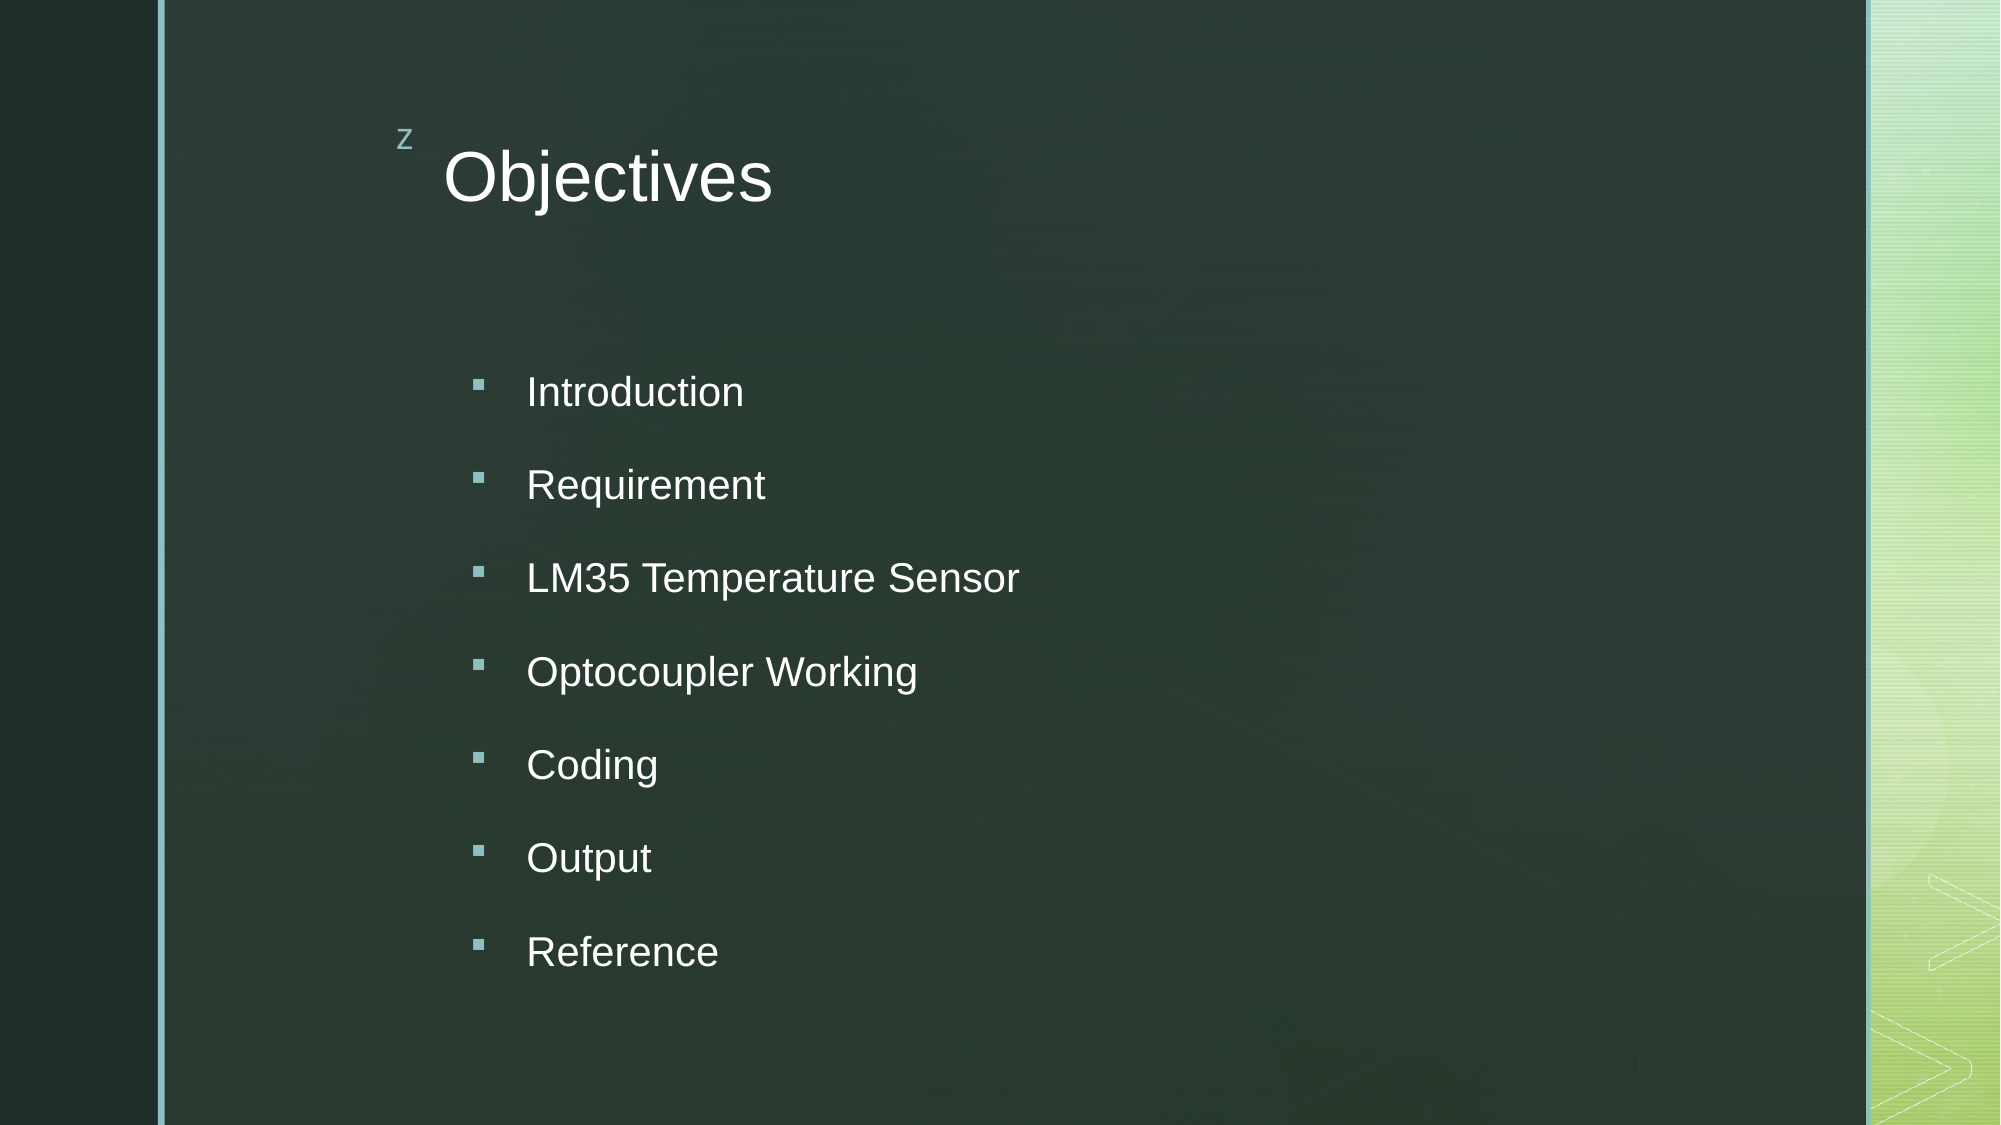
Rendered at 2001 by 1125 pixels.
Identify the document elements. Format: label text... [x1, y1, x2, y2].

list Introduction Requirement LM35 Temperature Sensor Optocoupler Working Coding Output Reference [454, 336, 1734, 993]
picture [1871, 0, 2001, 1125]
title Objectives [428, 132, 1734, 310]
